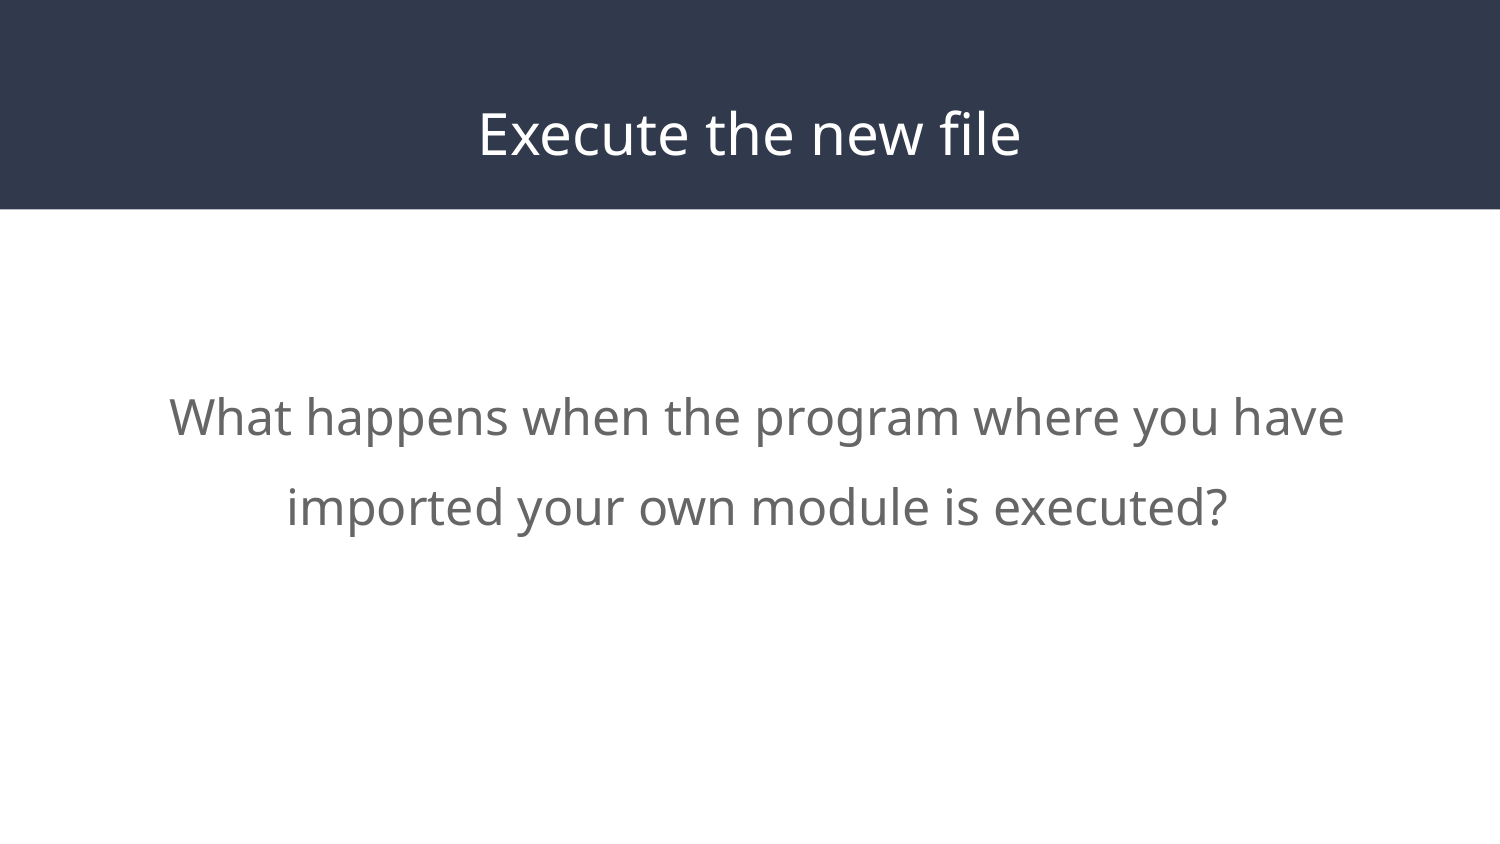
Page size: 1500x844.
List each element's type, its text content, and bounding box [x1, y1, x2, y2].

title Execute the new file [51, 82, 1449, 185]
list What happens when the program where you have imported your own module is executed? [51, 247, 1465, 752]
